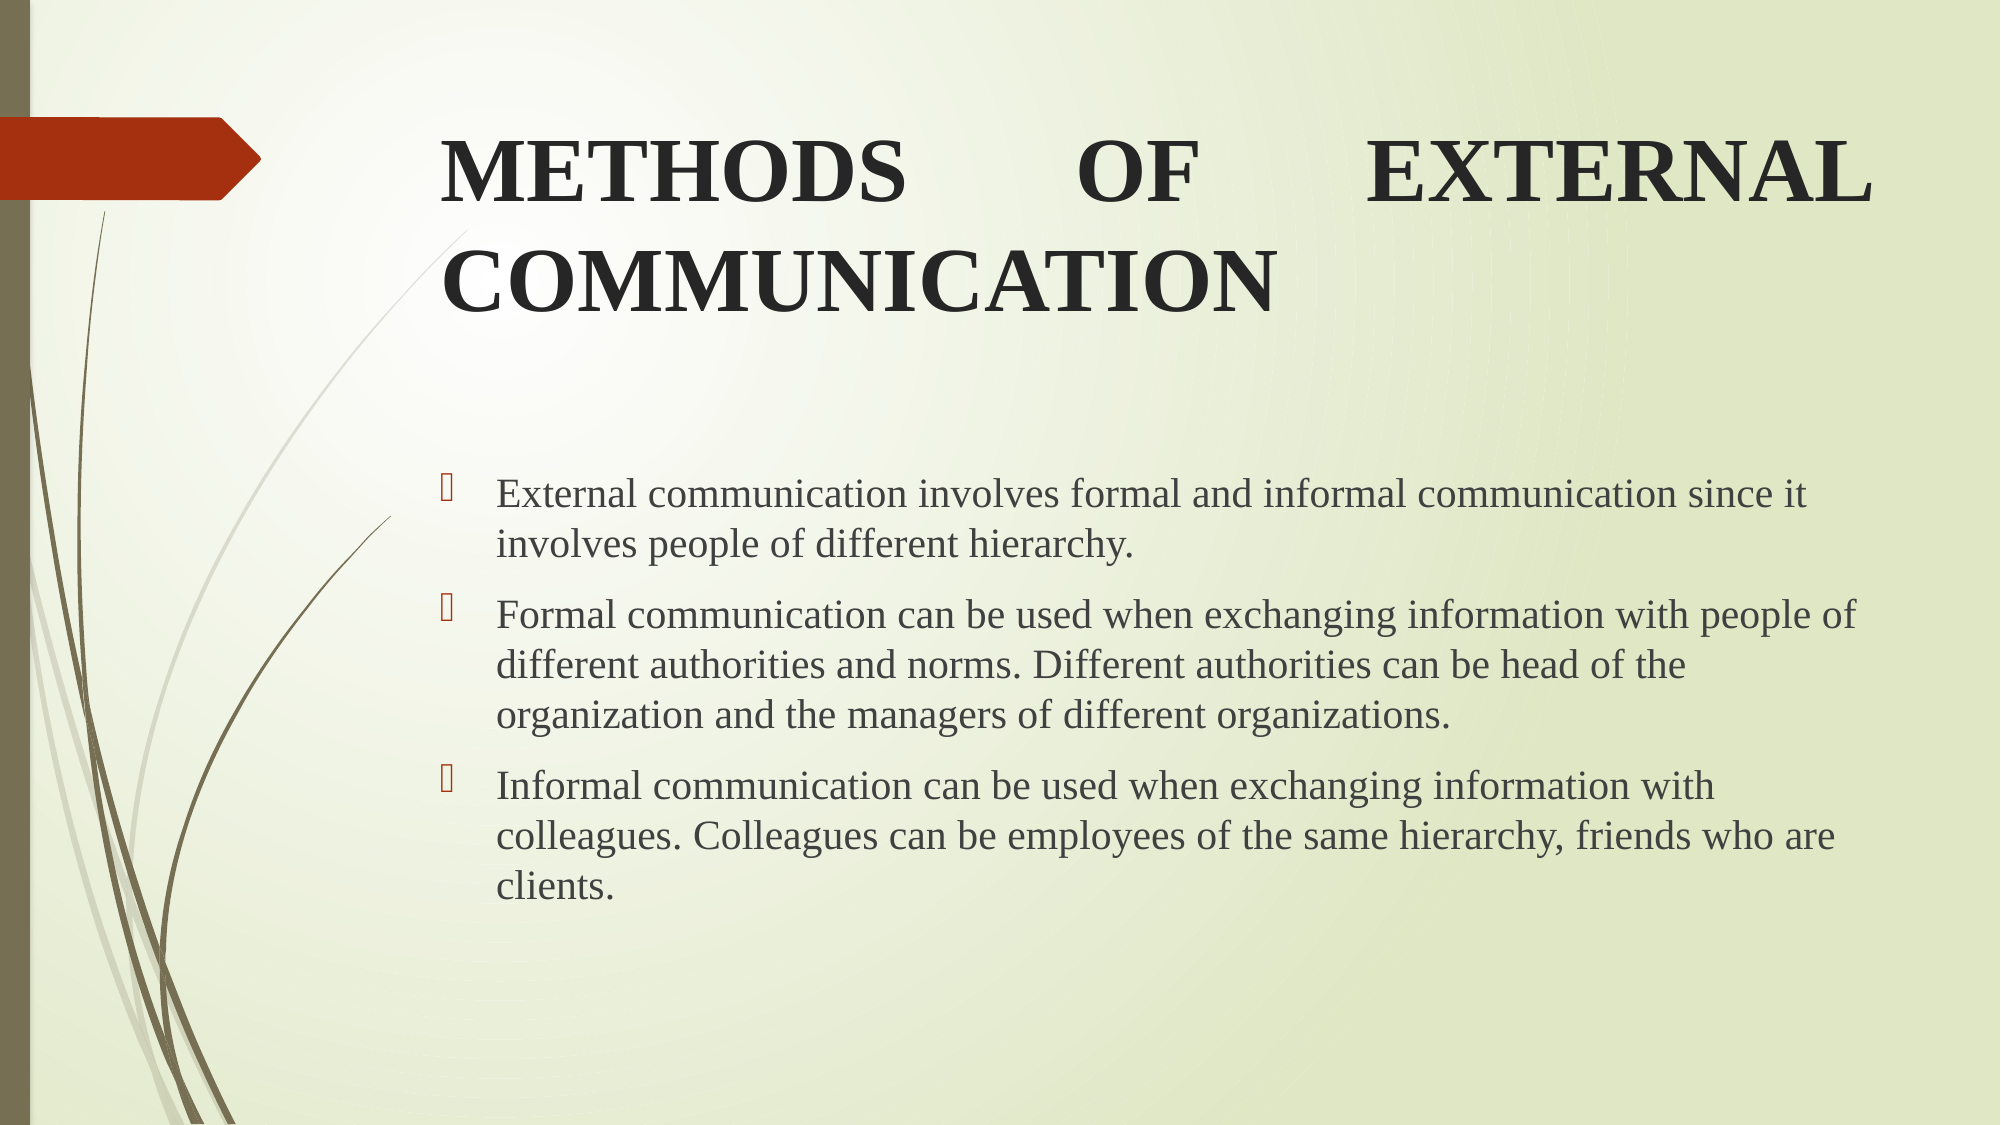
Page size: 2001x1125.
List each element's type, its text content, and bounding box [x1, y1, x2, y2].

title METHODS OF EXTERNAL COMMUNICATION [425, 102, 1888, 313]
list External communication involves formal and informal communication since it involves people of different hierarchy. Formal communication can be used when exchanging information with people of different authorities and norms. Different authorities can be head of the organization and the managers of different organizations. Informal communication can be used when exchanging information with colleagues. Colleagues can be employees of the same hierarchy, friends who are clients. [424, 458, 1888, 1079]
